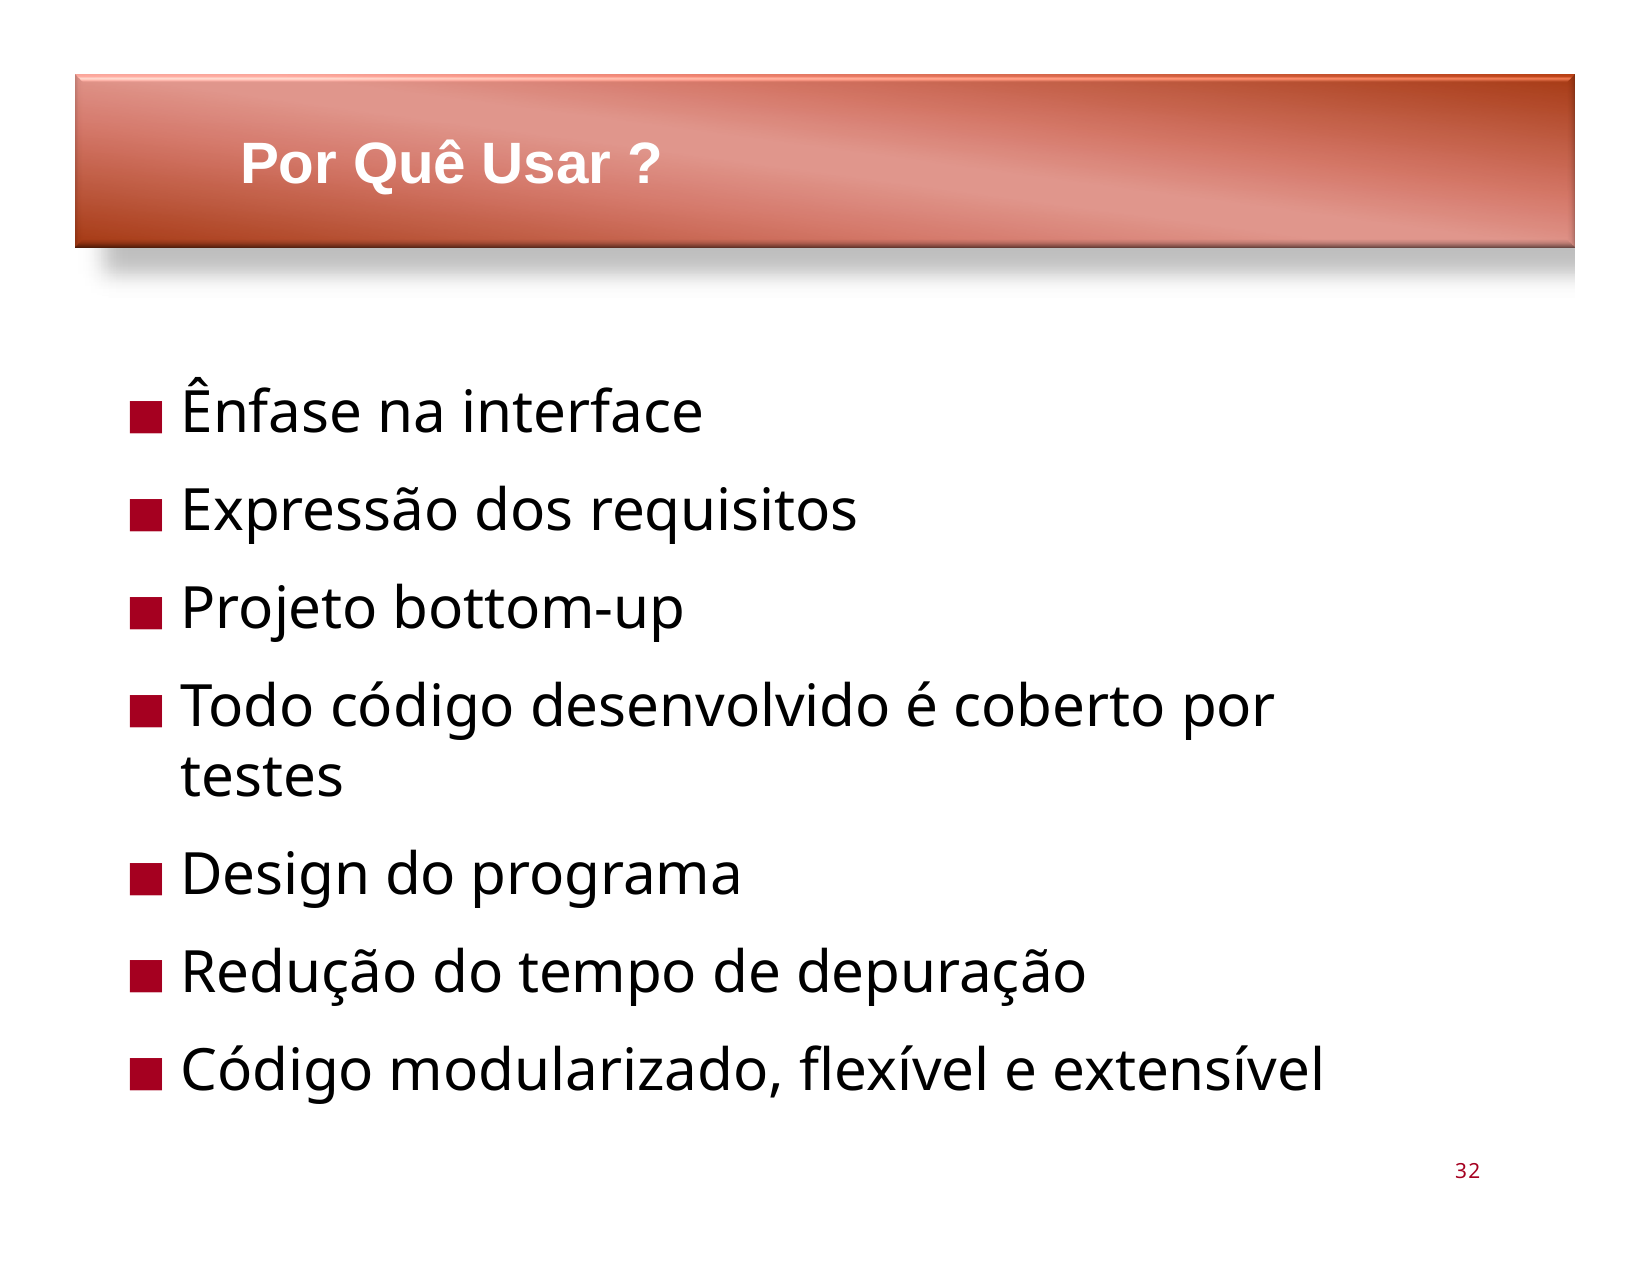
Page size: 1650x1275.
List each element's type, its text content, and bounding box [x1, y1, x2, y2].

slide_number 32 [1448, 1155, 1492, 1275]
text_box Ênfase na interface Expressão dos requisitos Projeto bottom-up Todo código desenvolvido é coberto por testes Design do programa Redução do tempo de depuração Código modularizado, flexível e extensível [122, 352, 1395, 1102]
picture [75, 74, 1575, 295]
title Por Quê Usar ? [238, 123, 667, 339]
text_box [74, 637, 1575, 1200]
